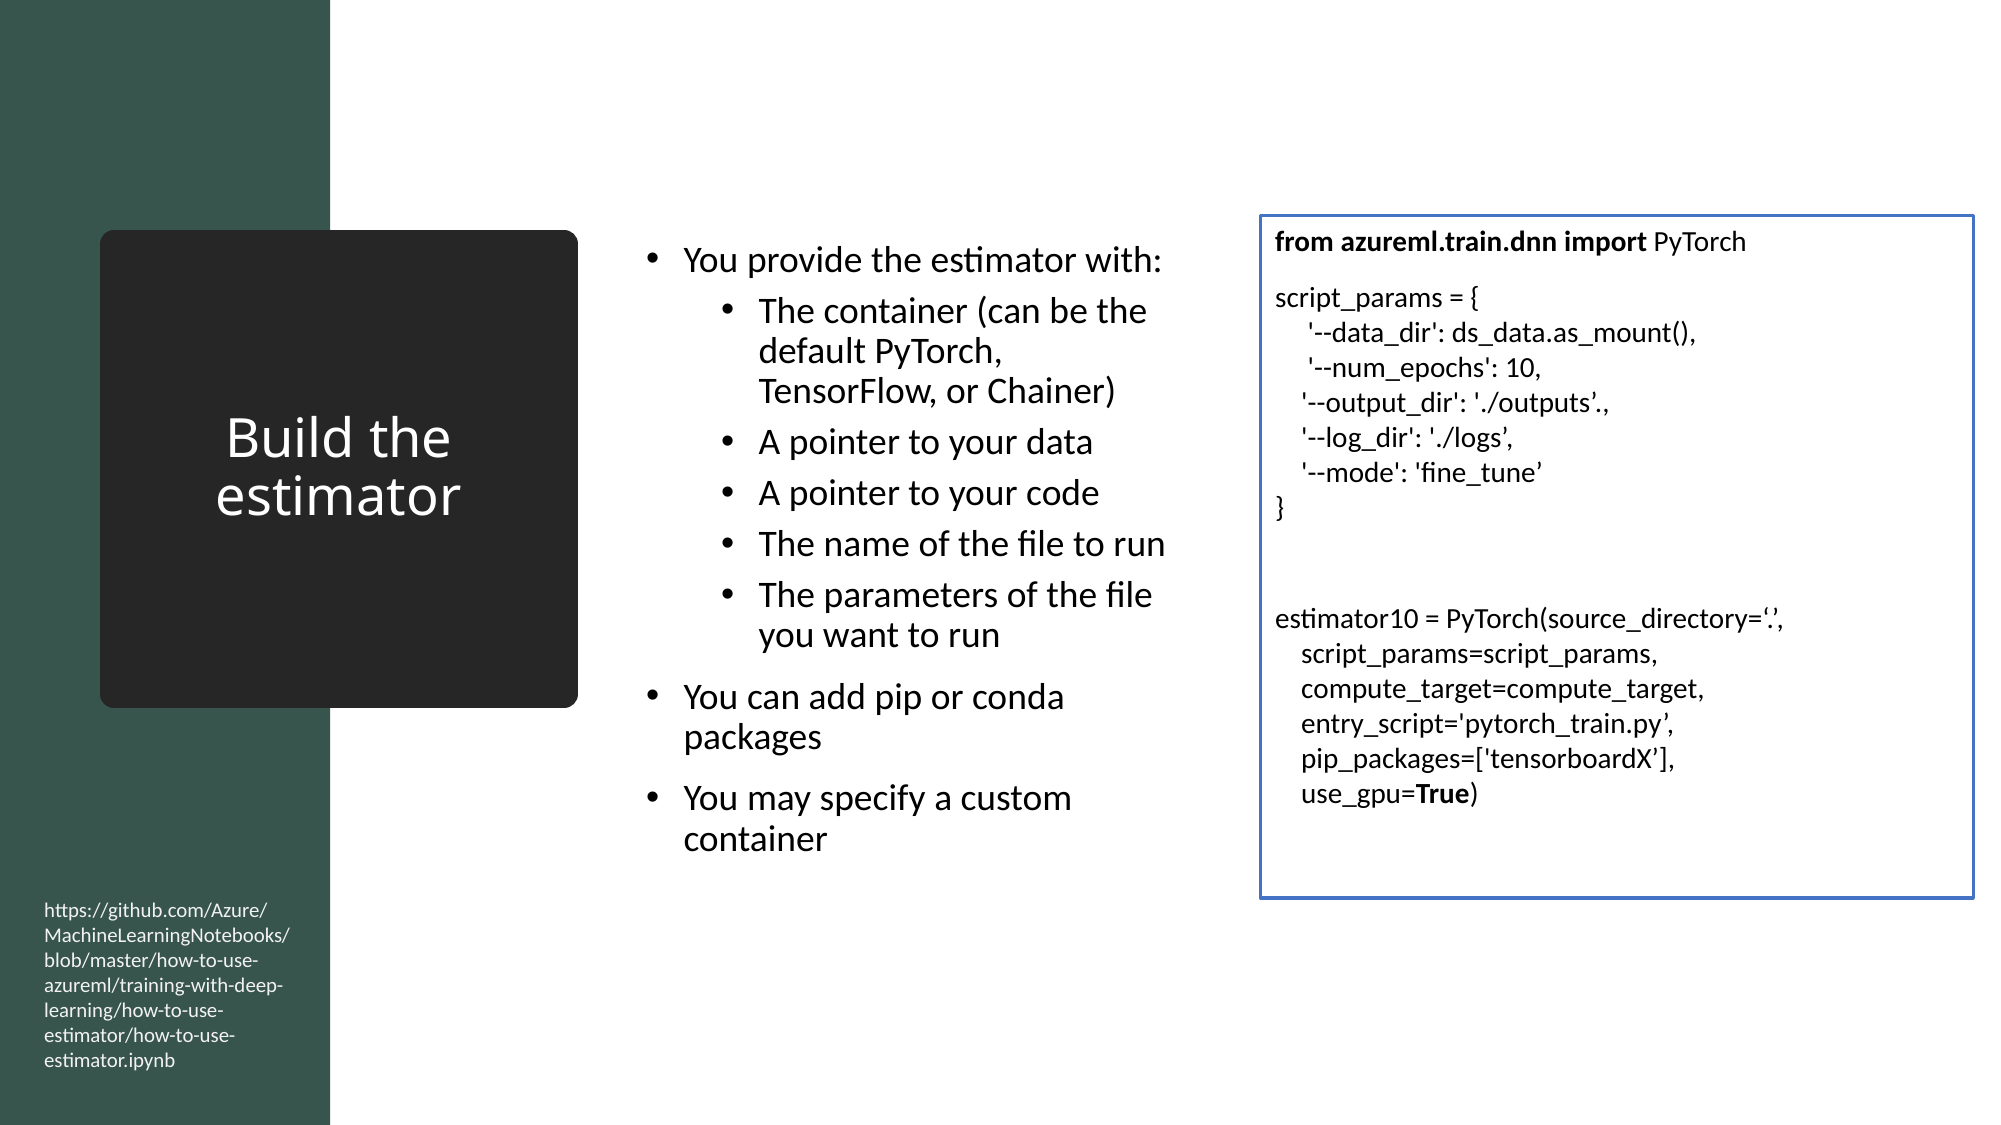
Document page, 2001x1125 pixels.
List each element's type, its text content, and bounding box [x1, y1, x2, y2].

text_box [0, 0, 331, 1125]
text_box https://github.com/Azure/MachineLearningNotebooks/blob/master/how-to-use-azureml/training-with-deep-learning/how-to-use-estimator/how-to-use-estimator.ipynb [29, 889, 314, 1080]
title Build the estimator [113, 243, 564, 694]
list from azureml.train.dnn import PyTorch script_params = { '--data_dir': ds_data.as_mount(), '--num_epochs': 10, '--output_dir': './outputs’., '--log_dir': './logs’, '--mode': 'fine_tune’ } estimator10 = PyTorch(source_directory=‘.’, script_params=script_params, compute_target=compute_target, entry_script='pytorch_train.py’, pip_packages=['tensorboardX’], use_gpu=True) [1260, 215, 1974, 899]
text_box You provide the estimator with: The container (can be the default PyTorch, TensorFlow, or Chainer) A pointer to your data A pointer to your code The name of the file to run The parameters of the file you want to run You can add pip or conda packages You may specify a custom container [630, 232, 1194, 1035]
